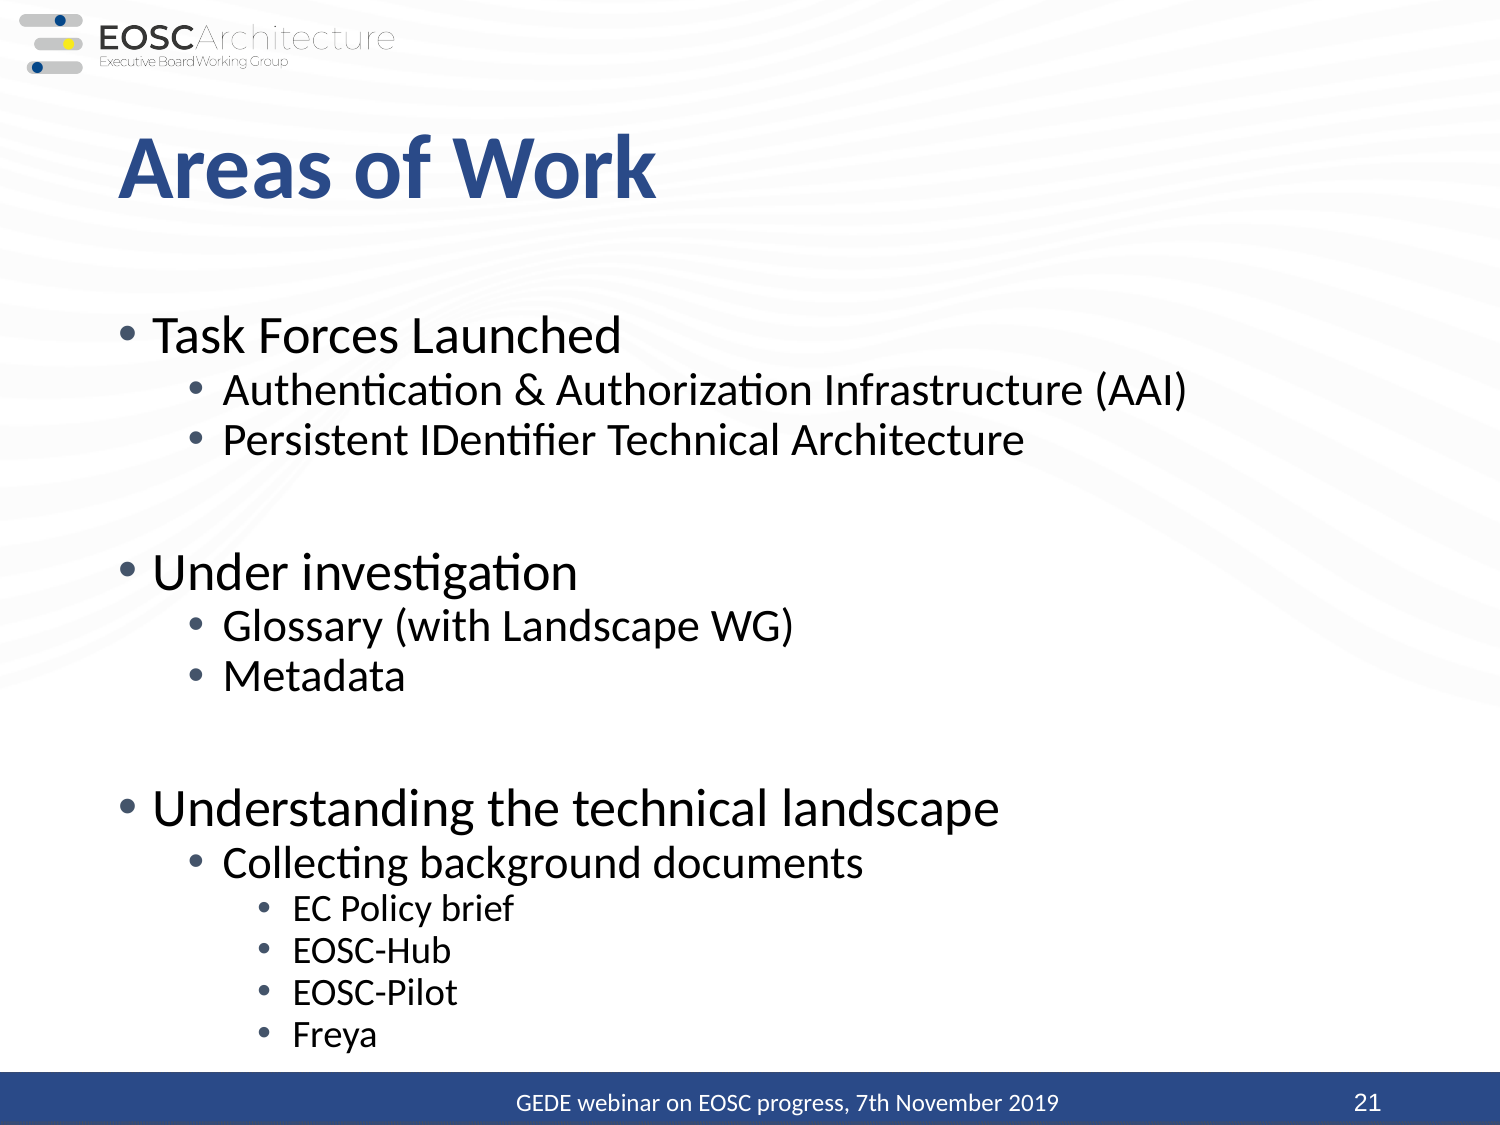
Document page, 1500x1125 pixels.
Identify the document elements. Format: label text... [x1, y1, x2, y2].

list Task Forces Launched Authentication & Authorization Infrastructure (AAI) Persistent IDentifier Technical Architecture Under investigation Glossary (with Landscape WG) Metadata Understanding the technical landscape Collecting background documents EC Policy brief EOSC-Hub EOSC-Pilot Freya [103, 299, 1397, 1066]
picture [0, 0, 1500, 1125]
title Areas of Work [103, 59, 1397, 278]
slide_number 21 [1282, 1071, 1397, 1125]
footer GEDE webinar on EOSC progress, 7th November 2019 [331, 1073, 1246, 1125]
